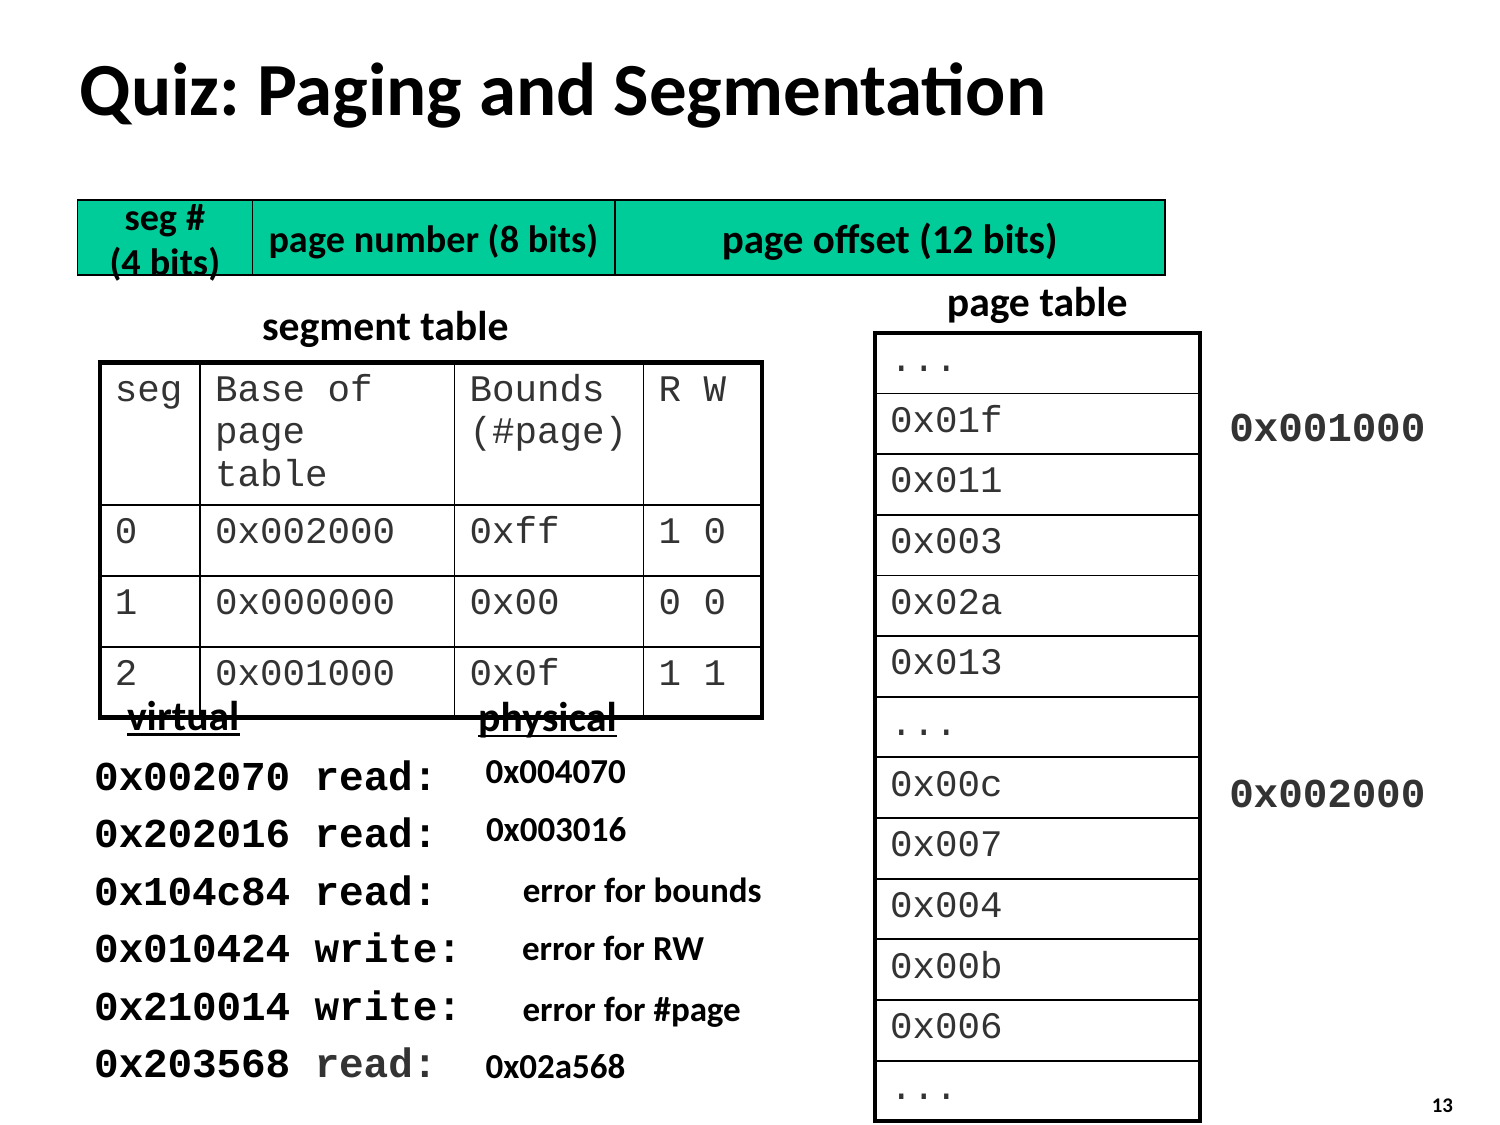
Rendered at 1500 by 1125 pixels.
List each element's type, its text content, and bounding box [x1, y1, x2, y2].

table_cell 0x007 [877, 819, 1198, 878]
table_cell 0x004 [877, 880, 1198, 938]
text_box error for RW [507, 918, 720, 975]
text_box 0x004070 [470, 741, 641, 798]
table_cell 2 [102, 648, 199, 715]
table_header R W [644, 365, 760, 504]
text_box page offset (12 bits) [615, 200, 1165, 275]
table_cell 1 1 [644, 648, 760, 715]
table_cell 0 [102, 506, 199, 575]
text_box 0x02a568 [470, 1036, 641, 1093]
table_cell 0x00b [877, 940, 1198, 999]
title Quiz: Paging and Segmentation [64, 23, 1311, 149]
table_header Base of page table [201, 365, 454, 504]
text_box 0x003016 [471, 798, 642, 856]
table_cell 0x013 [877, 637, 1198, 696]
table_cell 0x011 [877, 455, 1198, 514]
table_cell ... [877, 698, 1198, 756]
text_box 0x002070 read: 0x202016 read: 0x104c84 read: 0x010424 write: 0x210014 write: 0x203568 read: [79, 741, 750, 1125]
table_cell 0x00 [455, 577, 643, 646]
table_cell 1 0 [644, 506, 760, 575]
text_box segment table [247, 291, 524, 357]
table_cell 0x000000 [201, 577, 454, 646]
text_box error for bounds [508, 859, 777, 917]
text_box 0x001000 [1214, 392, 1441, 458]
table_cell 0x001000 [201, 648, 454, 715]
table_cell 0x02a [877, 576, 1198, 635]
text_box page table [932, 267, 1143, 332]
table_header ... [877, 335, 1198, 393]
table_cell 1 [102, 577, 199, 646]
text_box seg # (4 bits) [77, 200, 253, 275]
table_cell 0x0f [455, 648, 643, 715]
text_box 0x002000 [1214, 759, 1441, 824]
table_cell 0 0 [644, 577, 760, 646]
table_cell 0x006 [877, 1001, 1198, 1060]
text_box page number (8 bits) [253, 200, 615, 275]
text_box physical [463, 682, 632, 748]
text_box virtual [112, 681, 255, 747]
table_header seg [102, 365, 199, 504]
table_cell 0xff [455, 506, 643, 575]
table_cell 0x003 [877, 516, 1198, 575]
table_cell 0x00c [877, 758, 1198, 817]
table_cell ... [877, 1062, 1198, 1119]
text_box error for #page [507, 979, 764, 1037]
table_cell 0x002000 [201, 506, 454, 575]
table_cell 0x01f [877, 394, 1198, 453]
table_header Bounds (#page) [455, 365, 643, 504]
